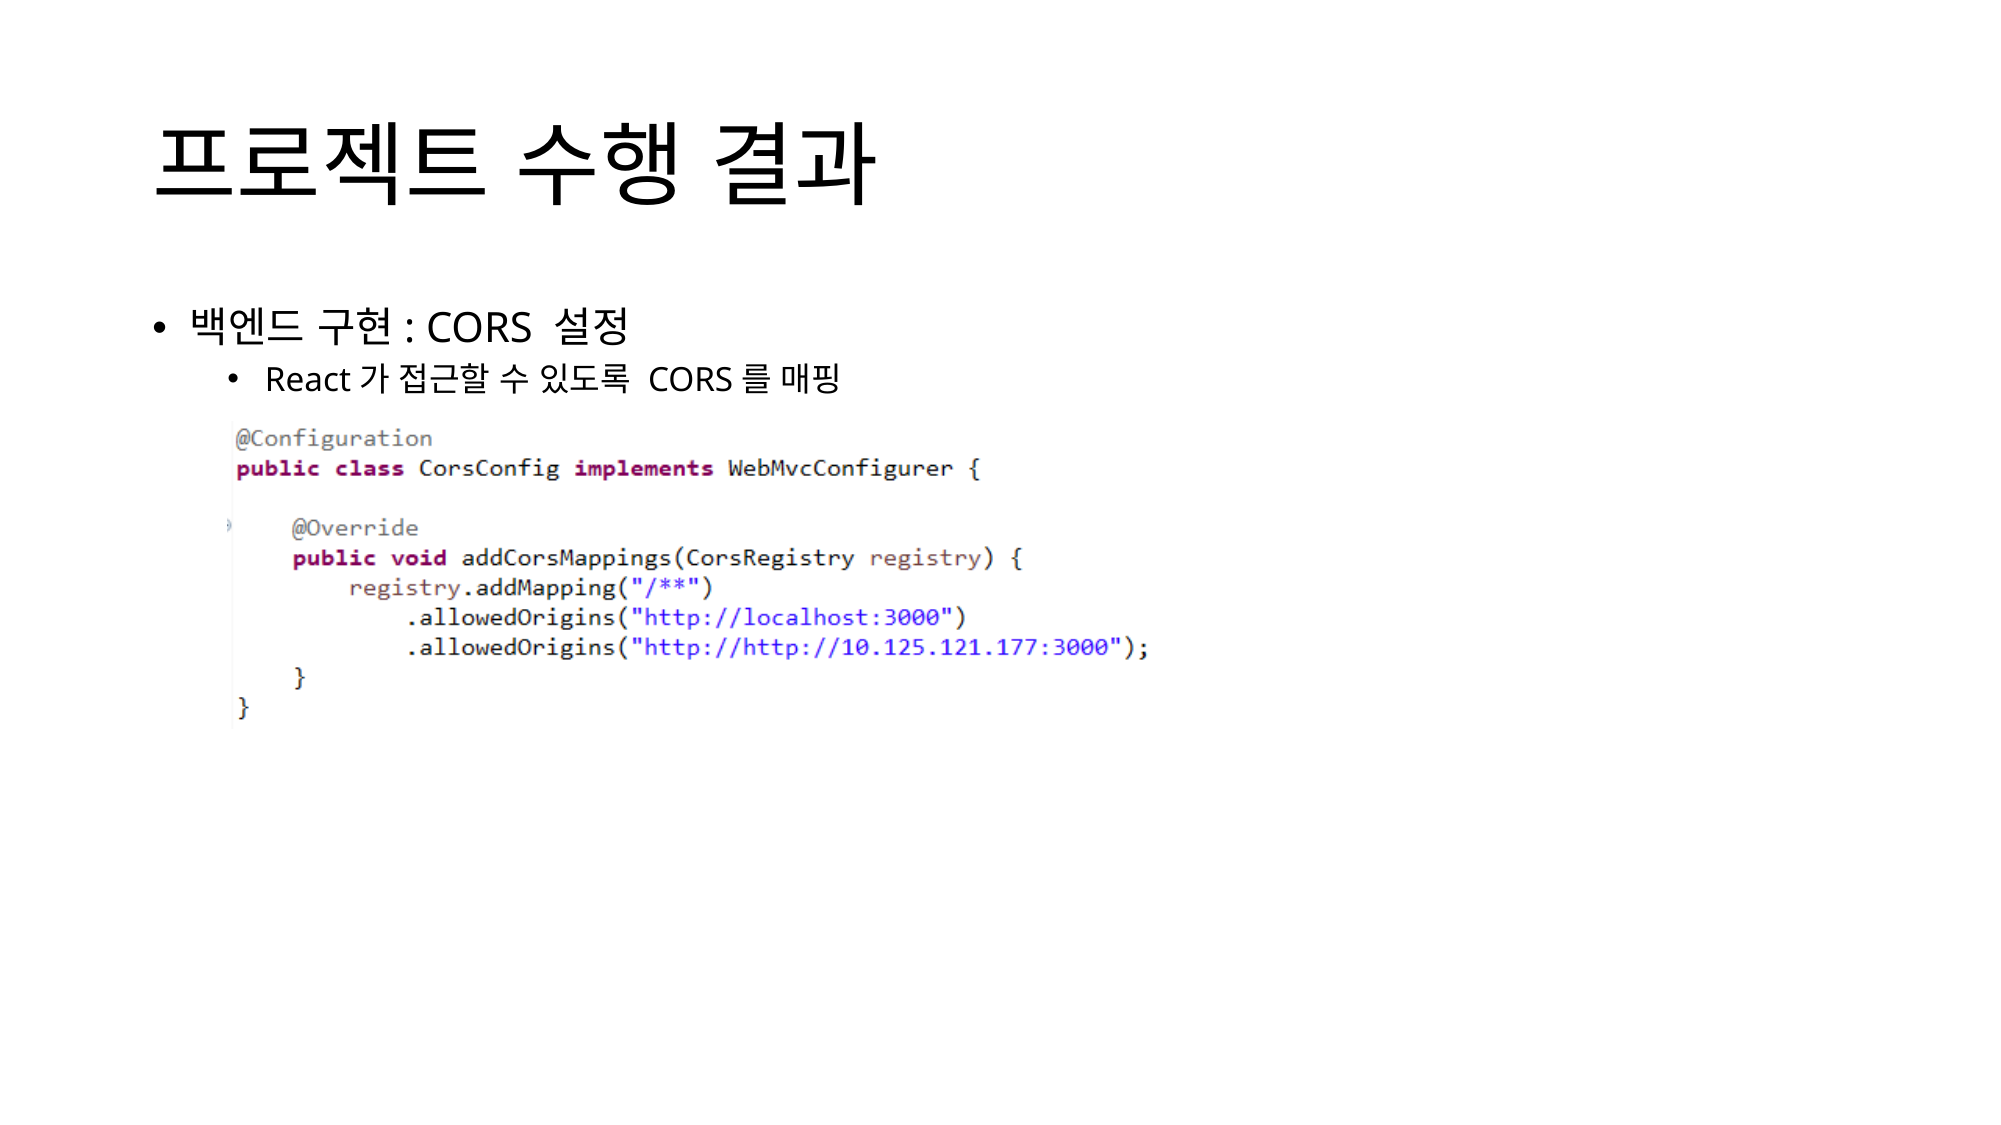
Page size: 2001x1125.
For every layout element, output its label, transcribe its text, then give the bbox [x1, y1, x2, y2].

title 프로젝트 수행 결과 [137, 59, 1863, 278]
picture [227, 421, 1179, 729]
list 백엔드 구현: CORS 설정 React가 접근할 수 있도록 CORS를 매핑 [137, 299, 1863, 1014]
